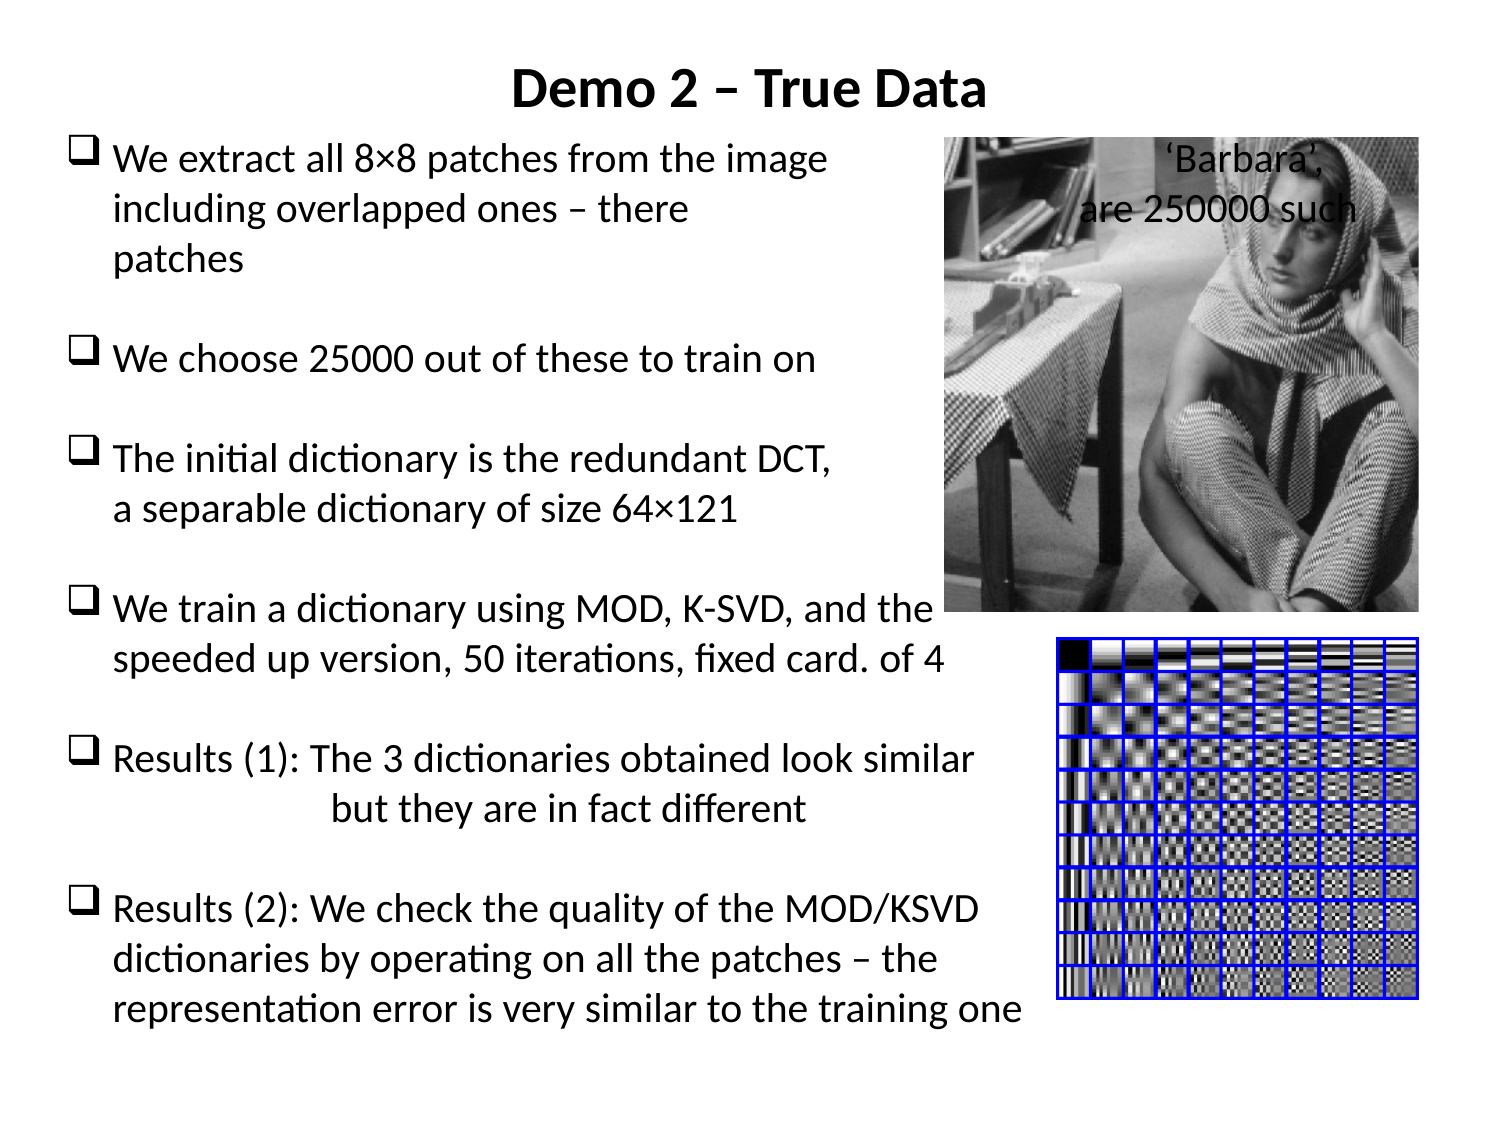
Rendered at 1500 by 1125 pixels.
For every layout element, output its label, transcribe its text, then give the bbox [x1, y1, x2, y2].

picture [932, 130, 1420, 1002]
text_box We extract all 8×8 patches from the image ‘Barbara’, including overlapped ones – there are 250000 such patches We choose 25000 out of these to train on The initial dictionary is the redundant DCT, a separable dictionary of size 64×121 We train a dictionary using MOD, K-SVD, and the speeded up version, 50 iterations, fixed card. of 4 Results (1): The 3 dictionaries obtained look similar but they are in fact different Results (2): We check the quality of the MOD/KSVD dictionaries by operating on all the patches – the representation error is very similar to the training one [50, 122, 1388, 1039]
text_box Demo 2 – True Data [0, 41, 1500, 127]
text_box [807, 96, 843, 122]
